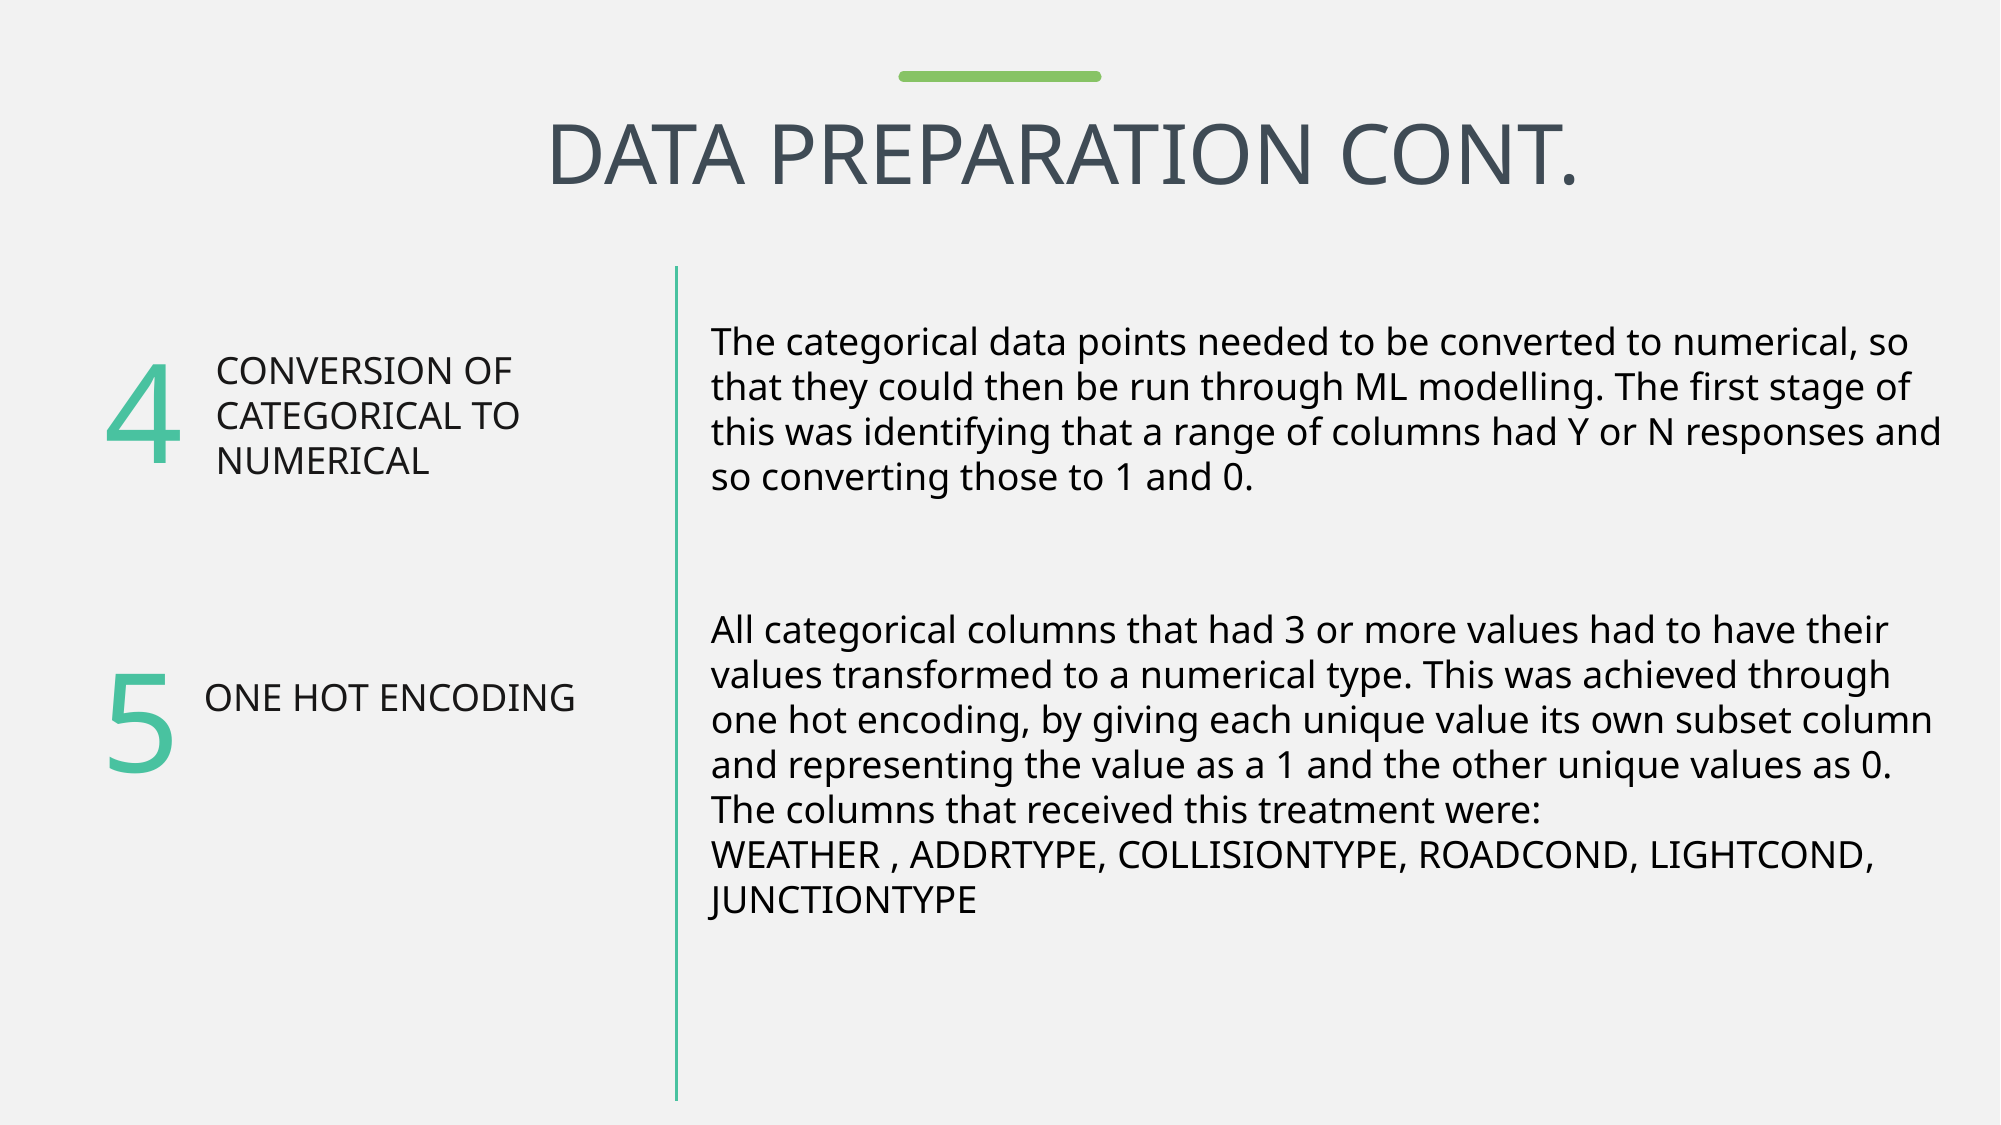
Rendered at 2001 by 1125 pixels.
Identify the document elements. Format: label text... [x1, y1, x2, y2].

text_box All categorical columns that had 3 or more values had to have their values transformed to a numerical type. This was achieved through one hot encoding, by giving each unique value its own subset column and representing the value as a 1 and the other unique values as 0. The columns that received this treatment were: WEATHER , ADDRTYPE, COLLISIONTYPE, ROADCOND, LIGHTCOND, JUNCTIONTYPE [696, 598, 1971, 929]
title DATA PREPARATION CONT. [468, 48, 1681, 267]
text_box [75, 627, 600, 810]
text_box The categorical data points needed to be converted to numerical, so that they could then be run through ML modelling. The first stage of this was identifying that a range of columns had Y or N responses and so converting those to 1 and 0. [696, 310, 1971, 506]
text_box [78, 319, 600, 501]
